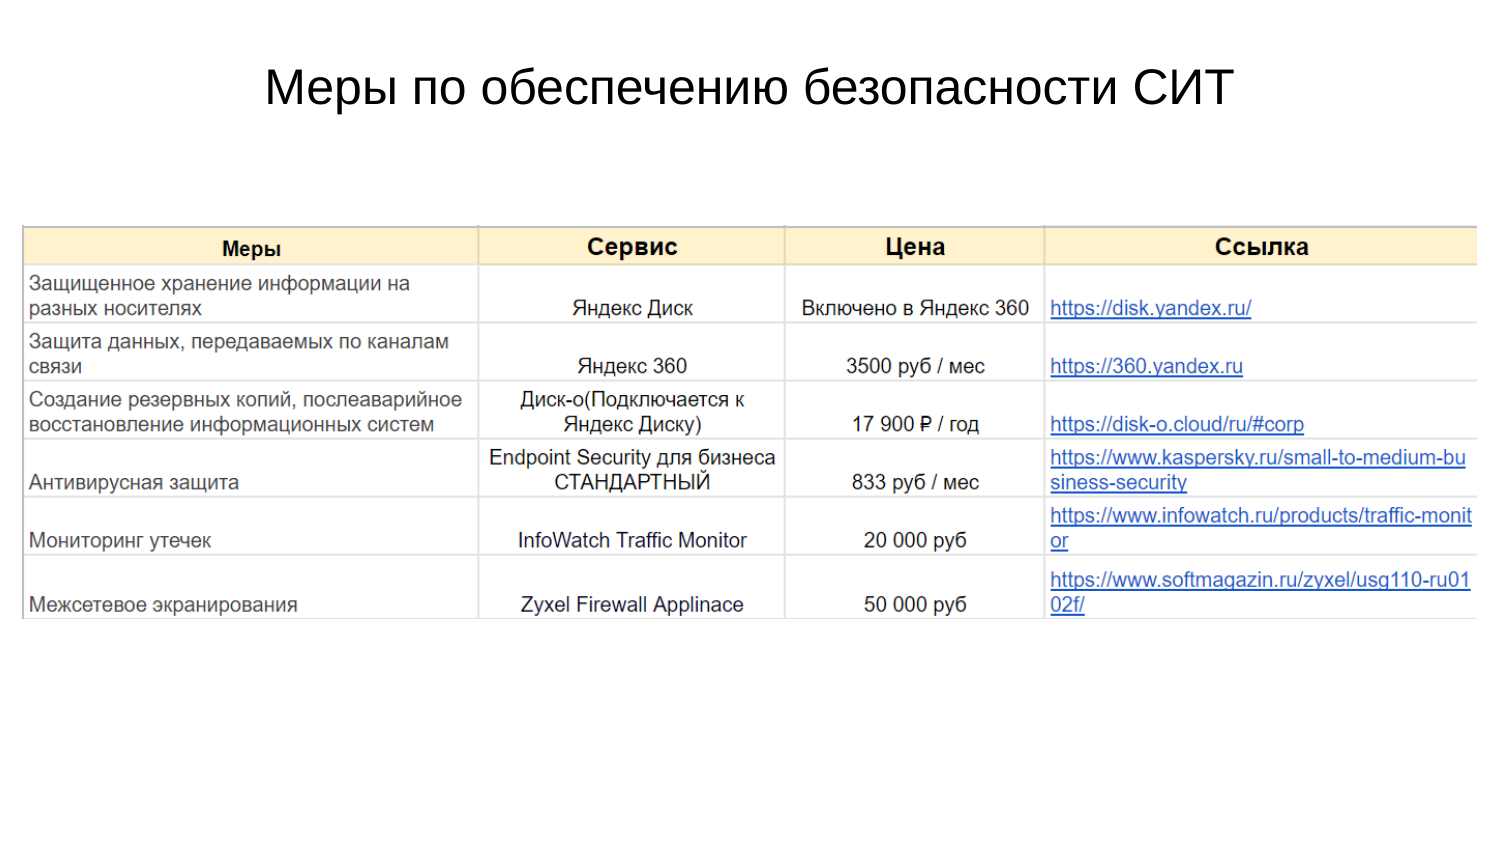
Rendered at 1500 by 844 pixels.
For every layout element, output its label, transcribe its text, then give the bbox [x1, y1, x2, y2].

title Меры по обеспечению безопасности СИТ [0, 39, 1500, 153]
picture [22, 225, 1478, 619]
